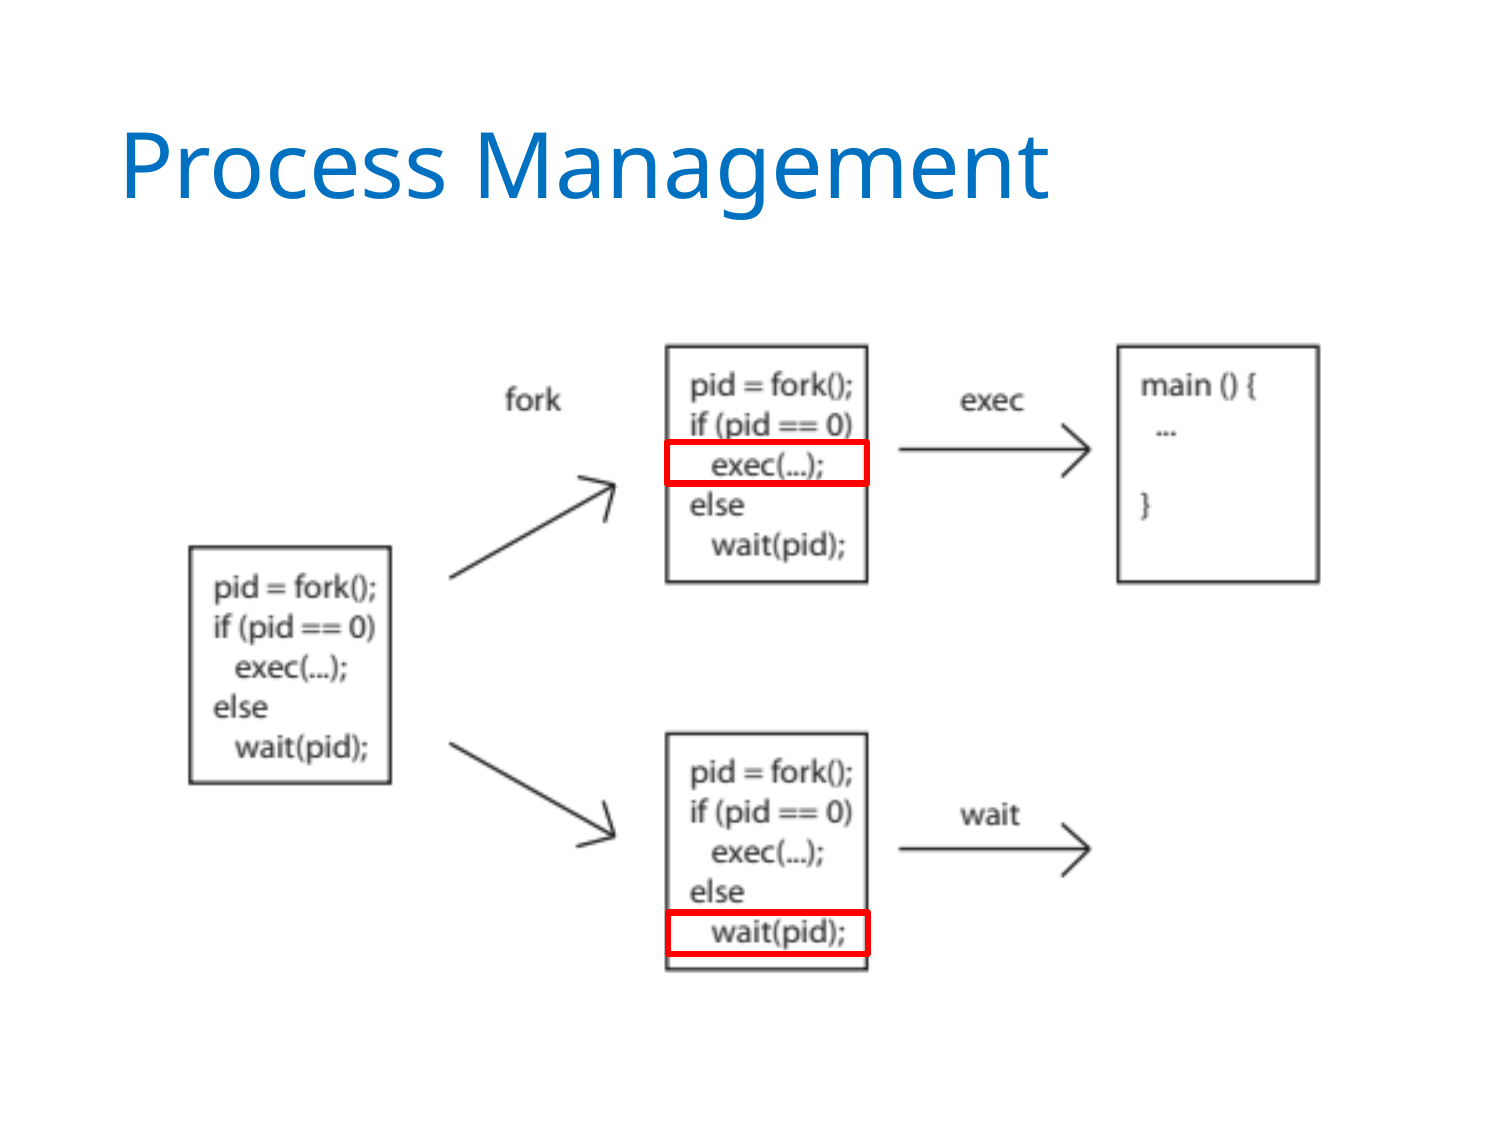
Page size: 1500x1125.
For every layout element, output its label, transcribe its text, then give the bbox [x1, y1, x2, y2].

title Process Management [103, 59, 1397, 278]
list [103, 299, 1397, 1014]
